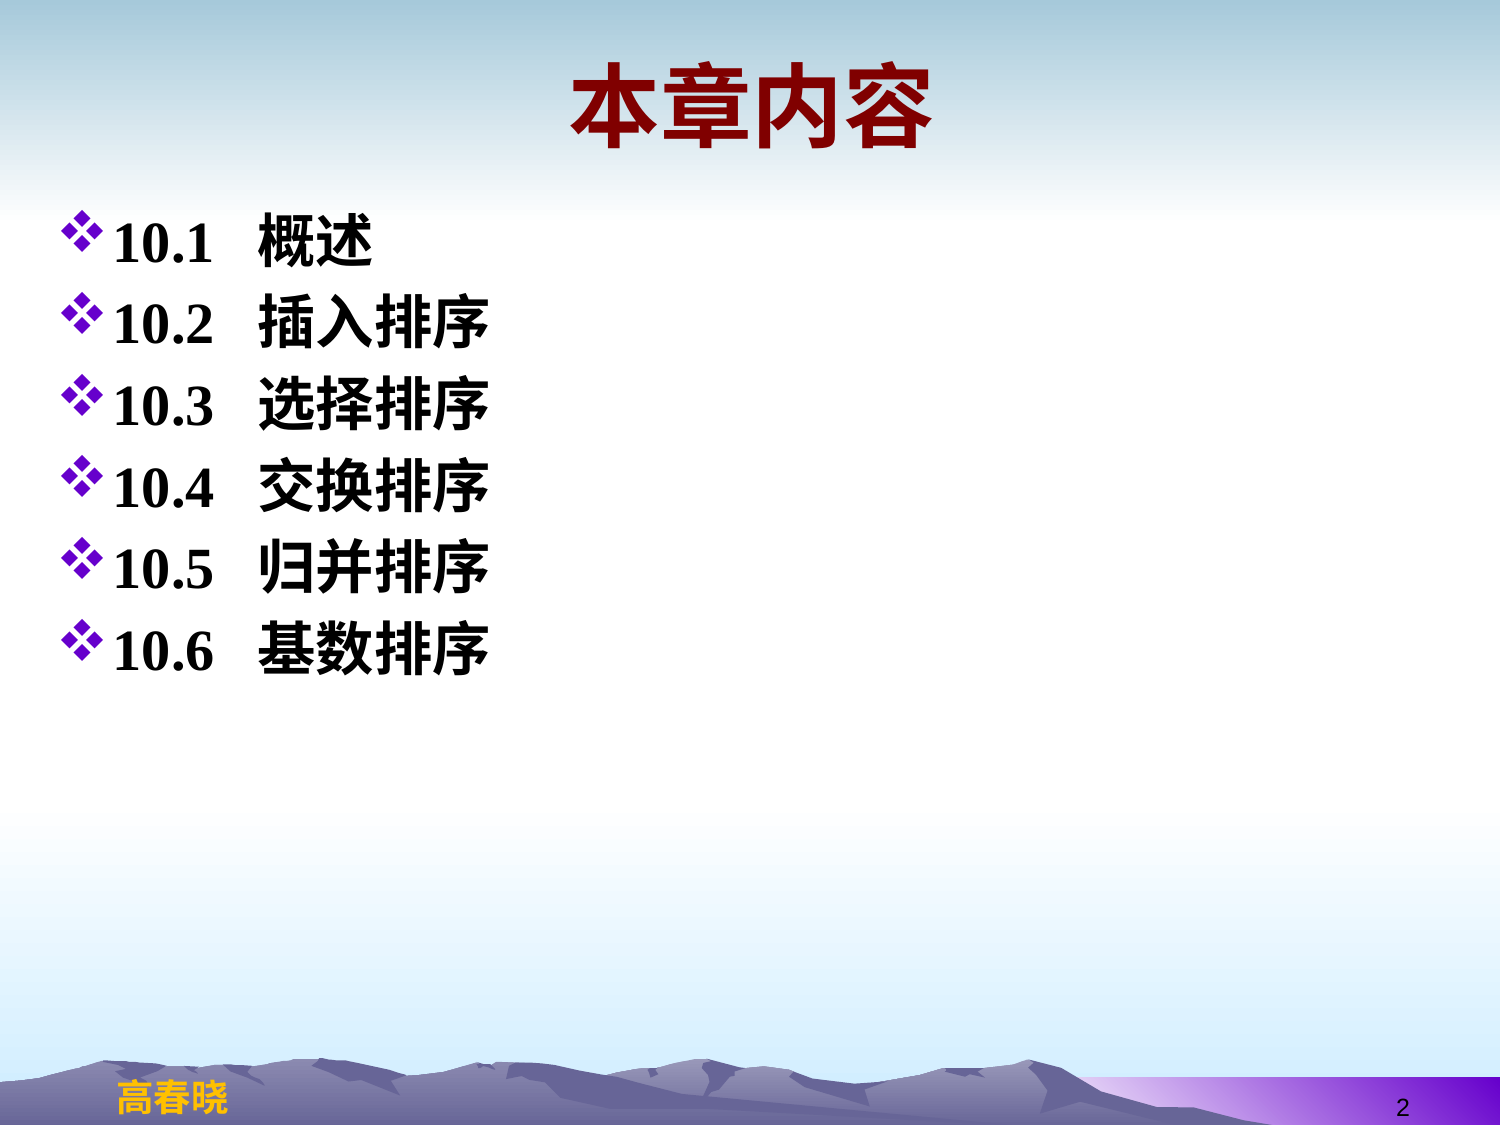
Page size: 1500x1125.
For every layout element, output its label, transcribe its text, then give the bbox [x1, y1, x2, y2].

title 本章内容 [76, 18, 1428, 188]
list 10.1 概述 10.2 插入排序 10.3 选择排序 10.4 交换排序 10.5 归并排序 10.6 基数排序 [41, 196, 1459, 1047]
slide_number 2 [1074, 1054, 1426, 1125]
